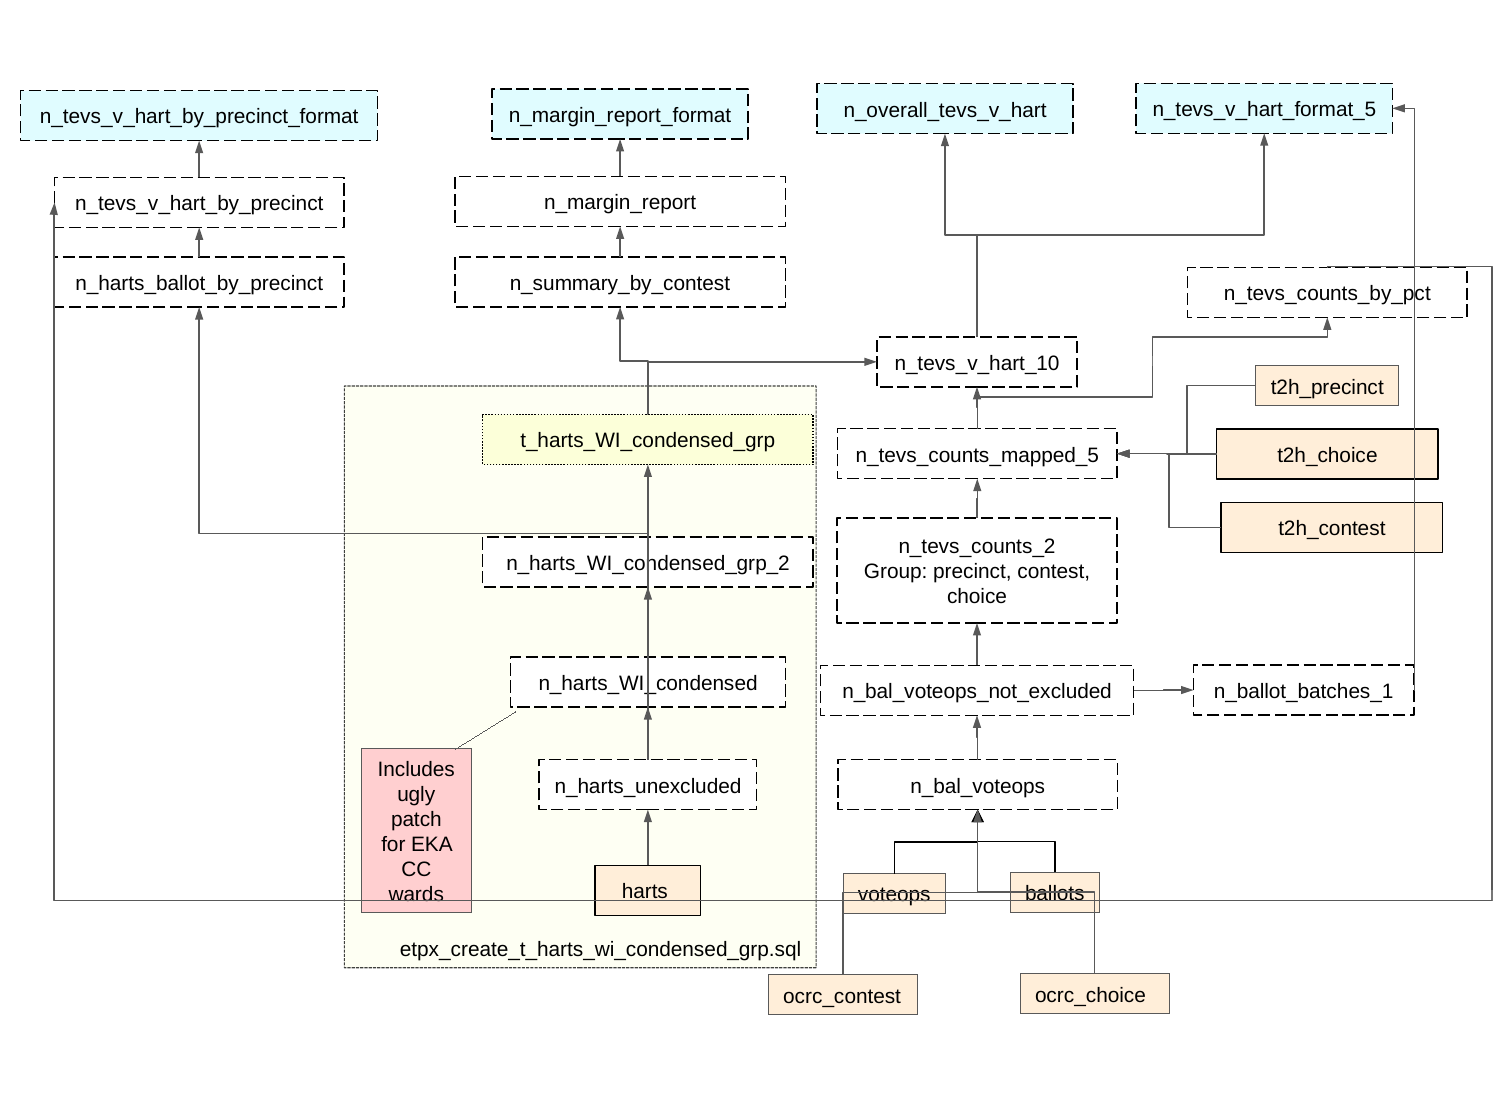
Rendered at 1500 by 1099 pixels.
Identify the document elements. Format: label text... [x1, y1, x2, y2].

text_box n_overall_tevs_v_hart [816, 83, 1074, 134]
text_box harts [595, 909, 701, 916]
text_box ocrc_contest [768, 974, 918, 1015]
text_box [828, 909, 992, 962]
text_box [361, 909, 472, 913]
text_box n_margin_report [454, 176, 786, 200]
text_box etpx_create_t_harts_wi_condensed_grp.sql [344, 909, 817, 968]
text_box n_tevs_v_hart_by_precinct [54, 177, 344, 201]
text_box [1021, 91, 1220, 200]
text_box ocrc_choice [1020, 973, 1170, 1014]
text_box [861, 218, 1061, 252]
text_box n_margin_report_format [491, 88, 749, 139]
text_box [54, 202, 1492, 901]
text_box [955, 834, 1117, 952]
text_box n_tevs_v_hart_by_precinct_format [20, 90, 378, 141]
text_box n_tevs_v_hart_format_5 [1136, 83, 1393, 134]
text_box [1392, 108, 1415, 691]
